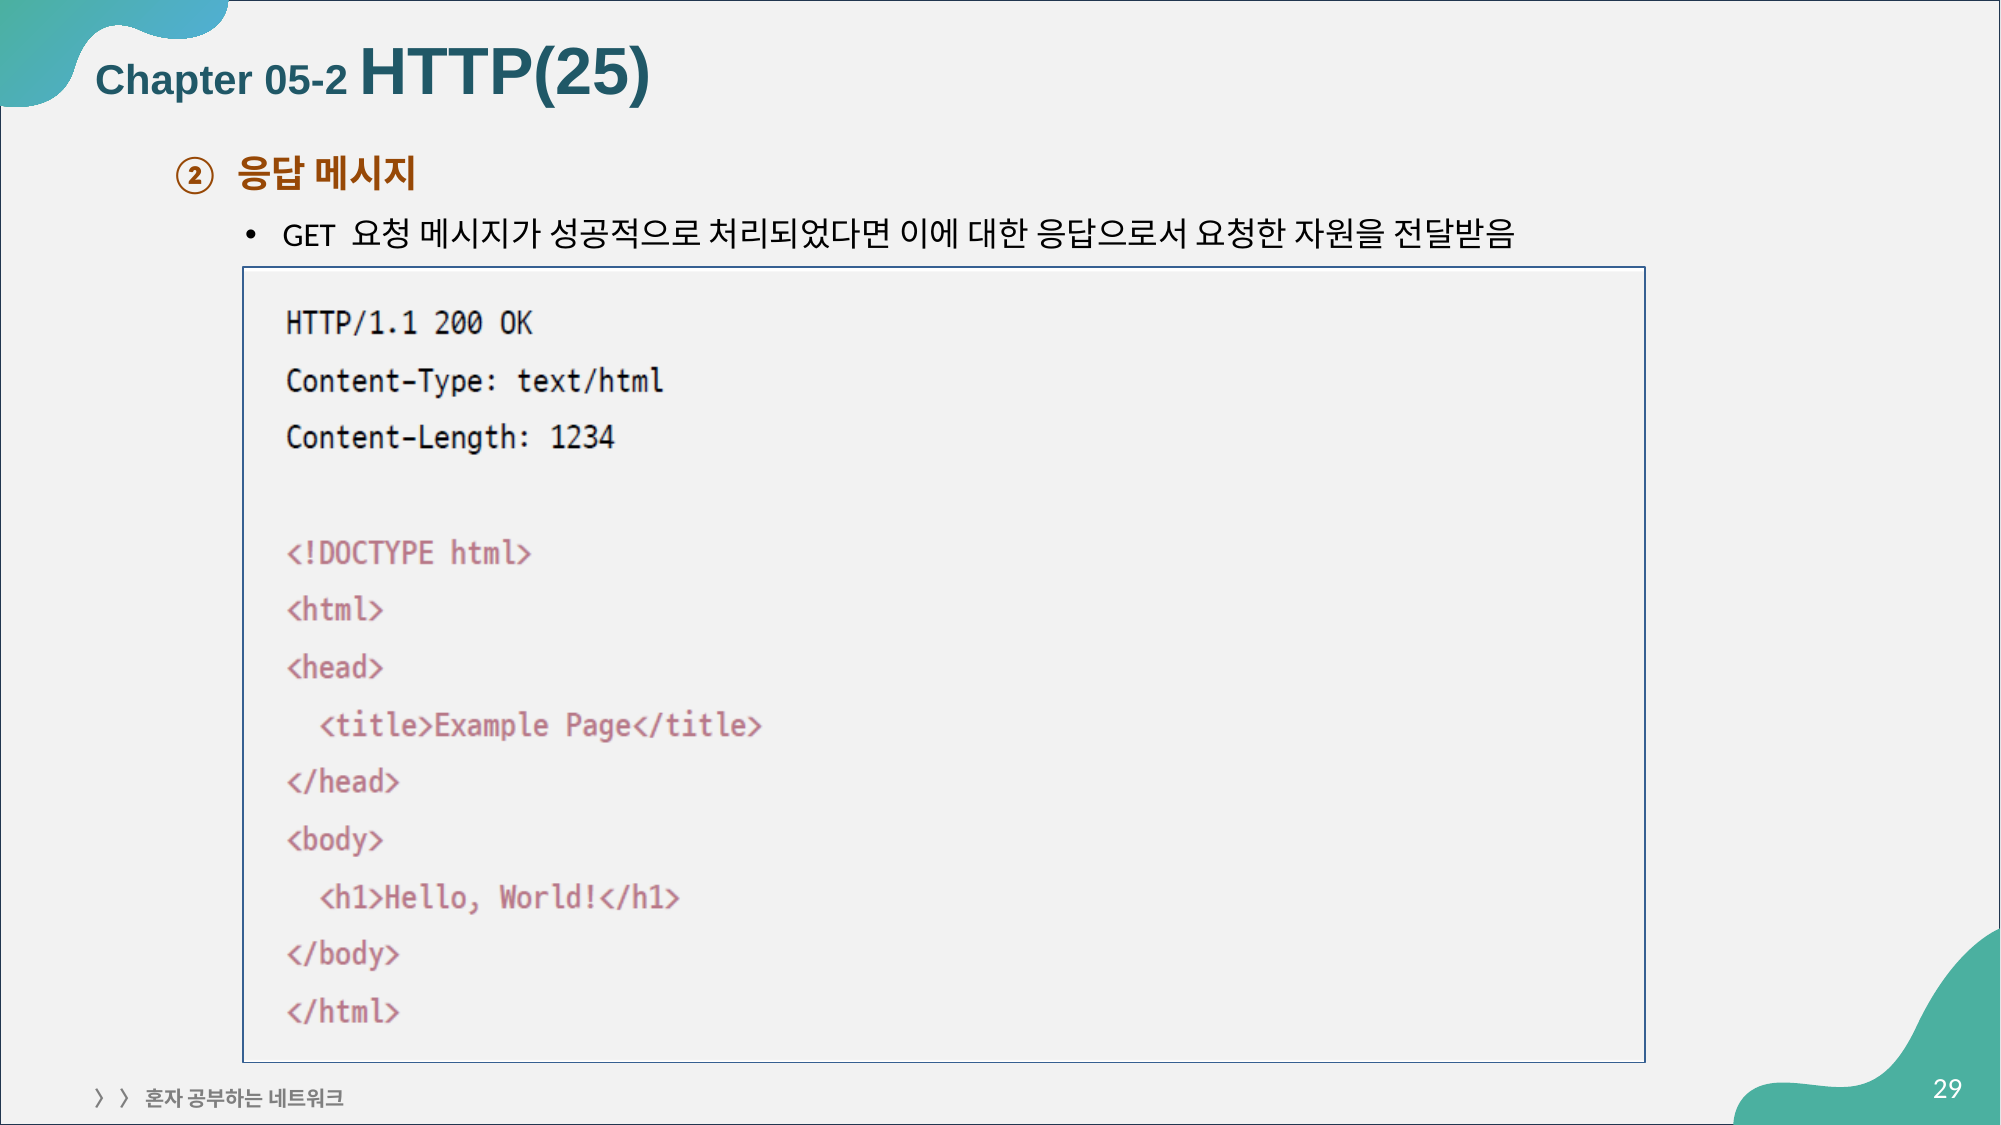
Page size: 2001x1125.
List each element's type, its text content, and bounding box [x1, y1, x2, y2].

footer 〉 〉 혼자 공부하는 네트워크 [79, 1078, 755, 1114]
list ② 응답 메시지 GET 요청 메시지가 성공적으로 처리되었다면 이에 대한 응답으로서 요청한 자원을 전달받음 [79, 133, 1931, 1079]
title Chapter 05-2 HTTP(25) [79, 17, 1931, 128]
slide_number ‹#› [1917, 1061, 1984, 1122]
picture [243, 267, 1645, 1062]
